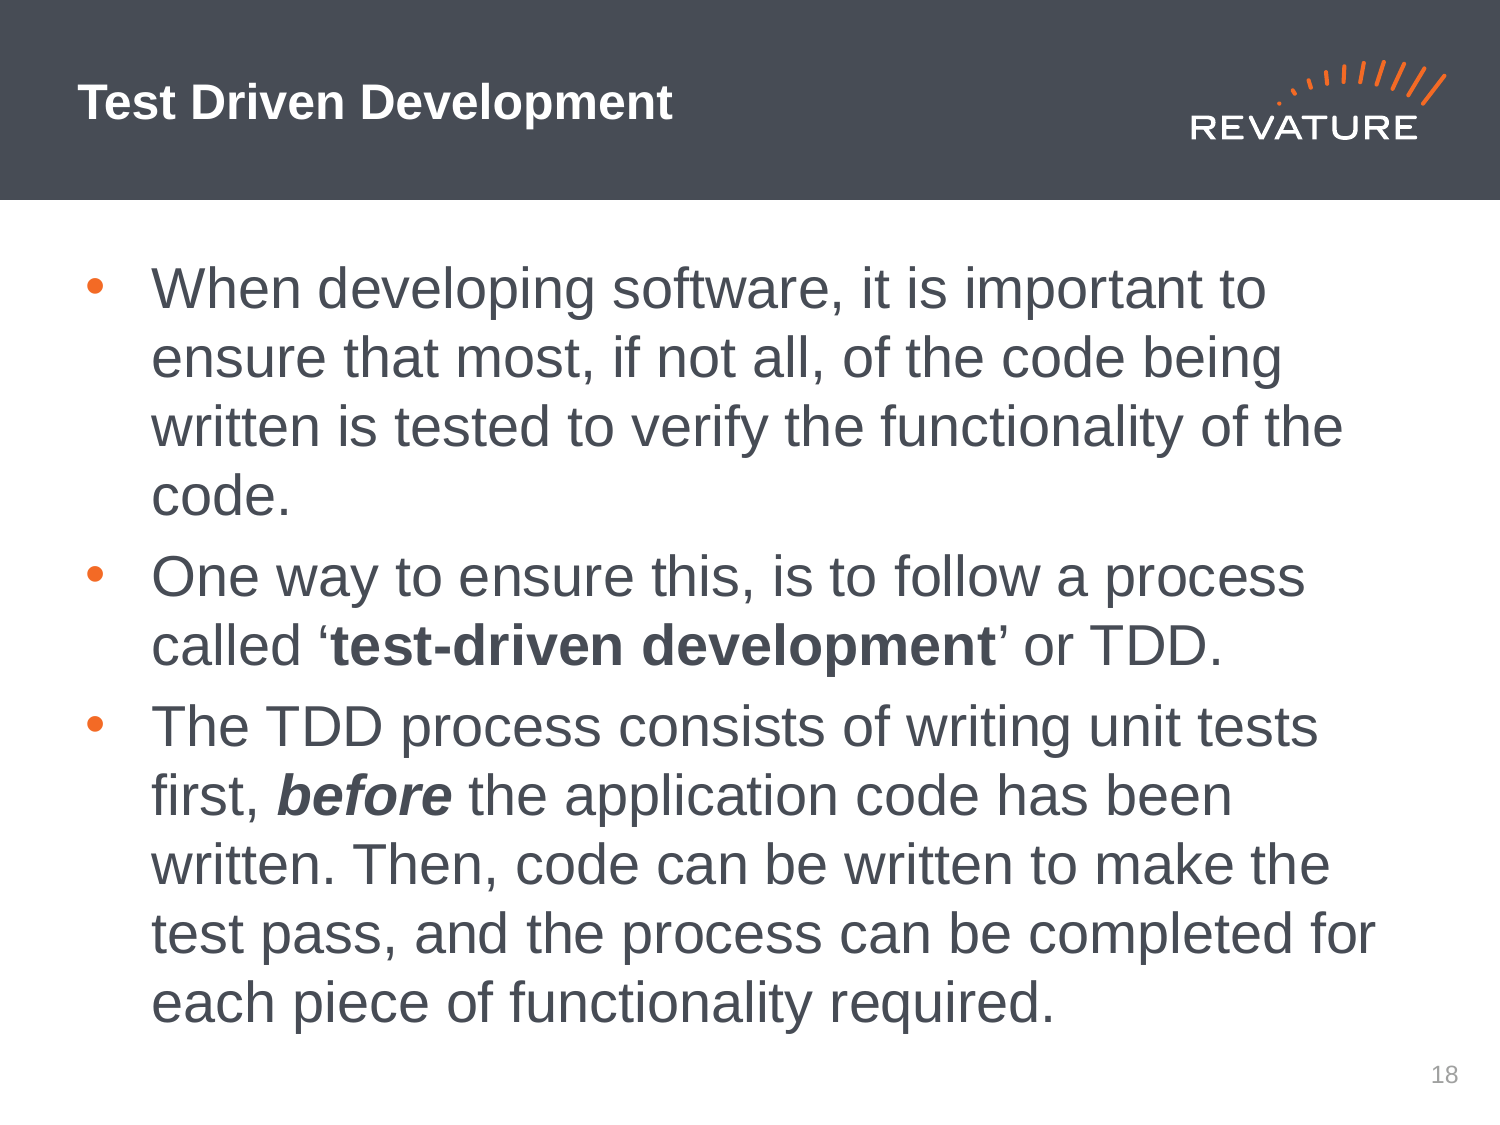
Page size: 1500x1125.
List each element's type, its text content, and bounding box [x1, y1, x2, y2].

slide_number 17 [1332, 1043, 1474, 1104]
title Test Driven Development [62, 0, 1084, 200]
list When developing software, it is important to ensure that most, if not all, of the code being written is tested to verify the functionality of the code. One way to ensure this, is to follow a process called ‘test-driven development’ or TDD. The TDD process consists of writing unit tests first, before the application code has been written. Then, code can be written to make the test pass, and the process can be completed for each piece of functionality required. [62, 243, 1438, 1044]
